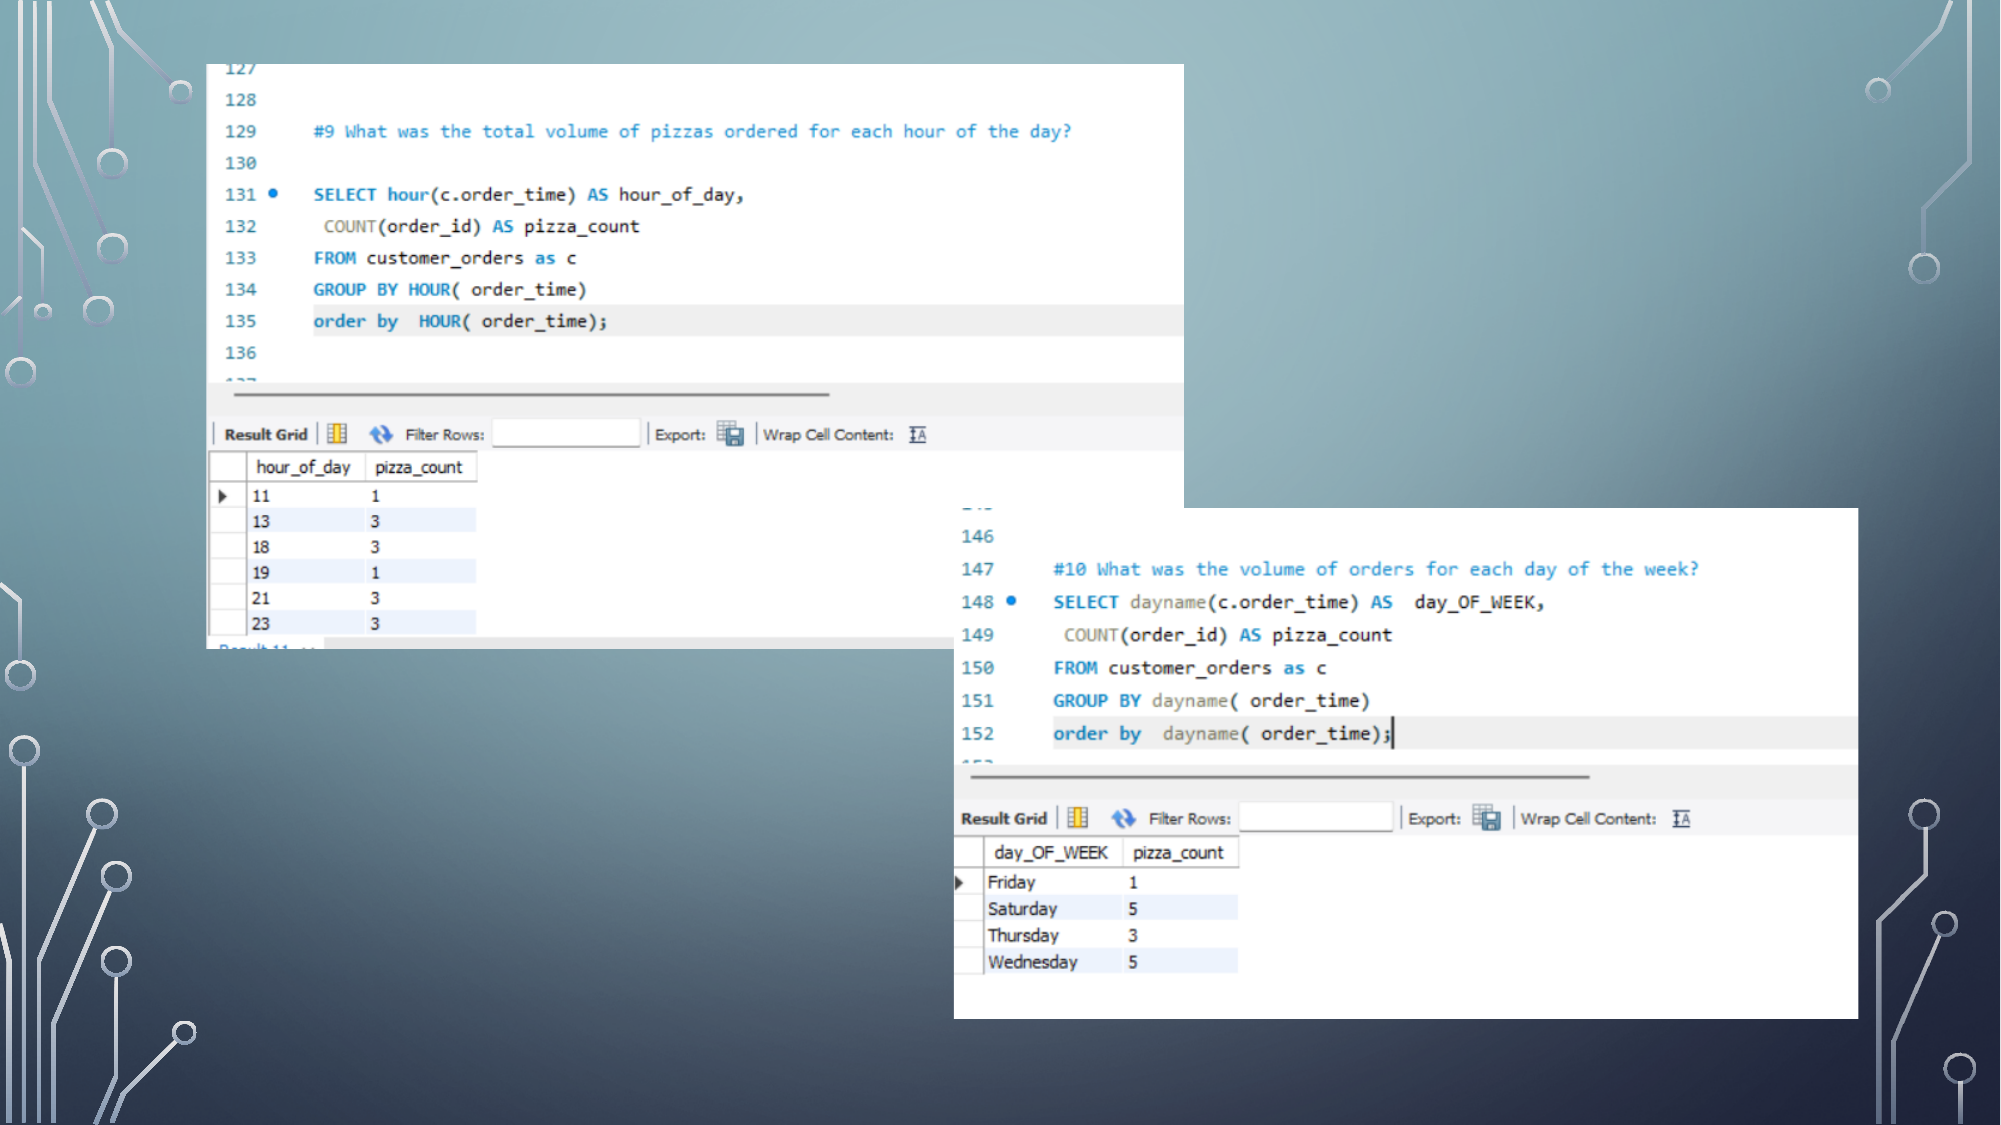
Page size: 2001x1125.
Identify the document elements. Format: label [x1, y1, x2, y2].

picture [206, 64, 1859, 1020]
